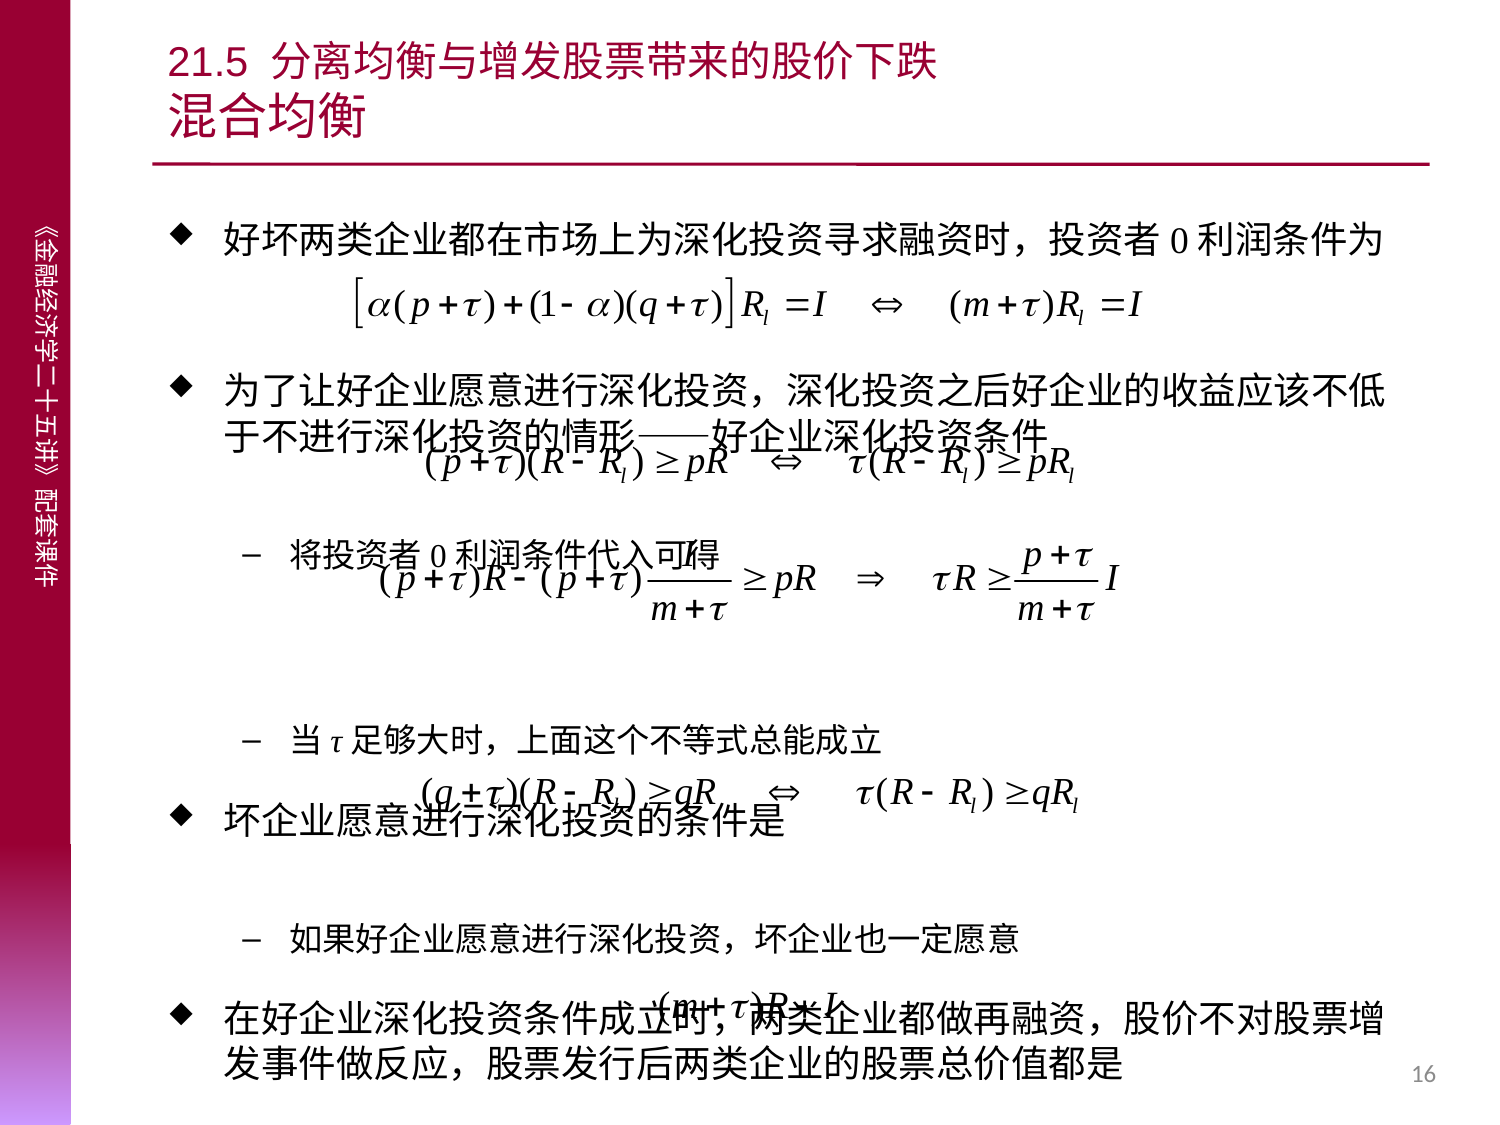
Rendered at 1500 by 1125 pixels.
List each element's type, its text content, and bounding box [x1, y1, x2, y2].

picture [349, 274, 1150, 339]
picture [415, 765, 1085, 823]
list 好坏两类企业都在市场上为深化投资寻求融资时，投资者0利润条件为 为了让好企业愿意进行深化投资，深化投资之后好企业的收益应该不低于不进行深化投资的情形——好企业深化投资条件 将投资者0利润条件代入可得 当τ足够大时，上面这个不等式总能成立 坏企业愿意进行深化投资的条件是 如果好企业愿意进行深化投资，坏企业也一定愿意 在好企业深化投资条件成立时，两类企业都做再融资，股价不对股票增发事件做反应，股票发行后两类企业的股票总价值都是 [152, 207, 1430, 982]
title 21.5 分离均衡与增发股票带来的股价下跌 混合均衡 [152, 0, 1426, 153]
picture [419, 434, 1081, 492]
slide_number 16 [1101, 1042, 1452, 1103]
picture [373, 530, 1127, 630]
picture [652, 982, 848, 1036]
